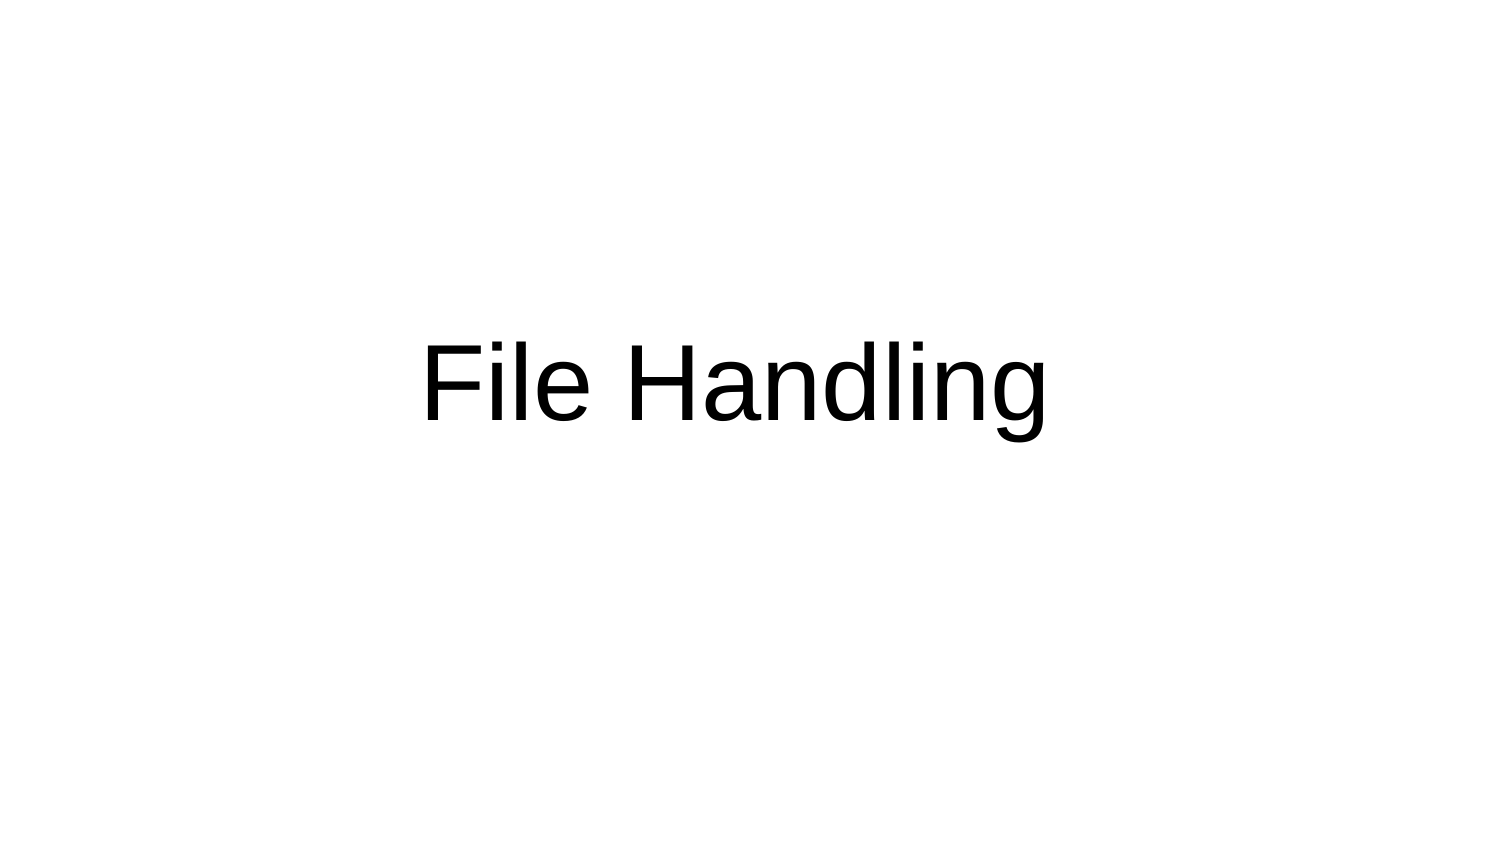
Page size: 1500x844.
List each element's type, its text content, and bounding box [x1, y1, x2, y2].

title File Handling [51, 122, 1449, 459]
